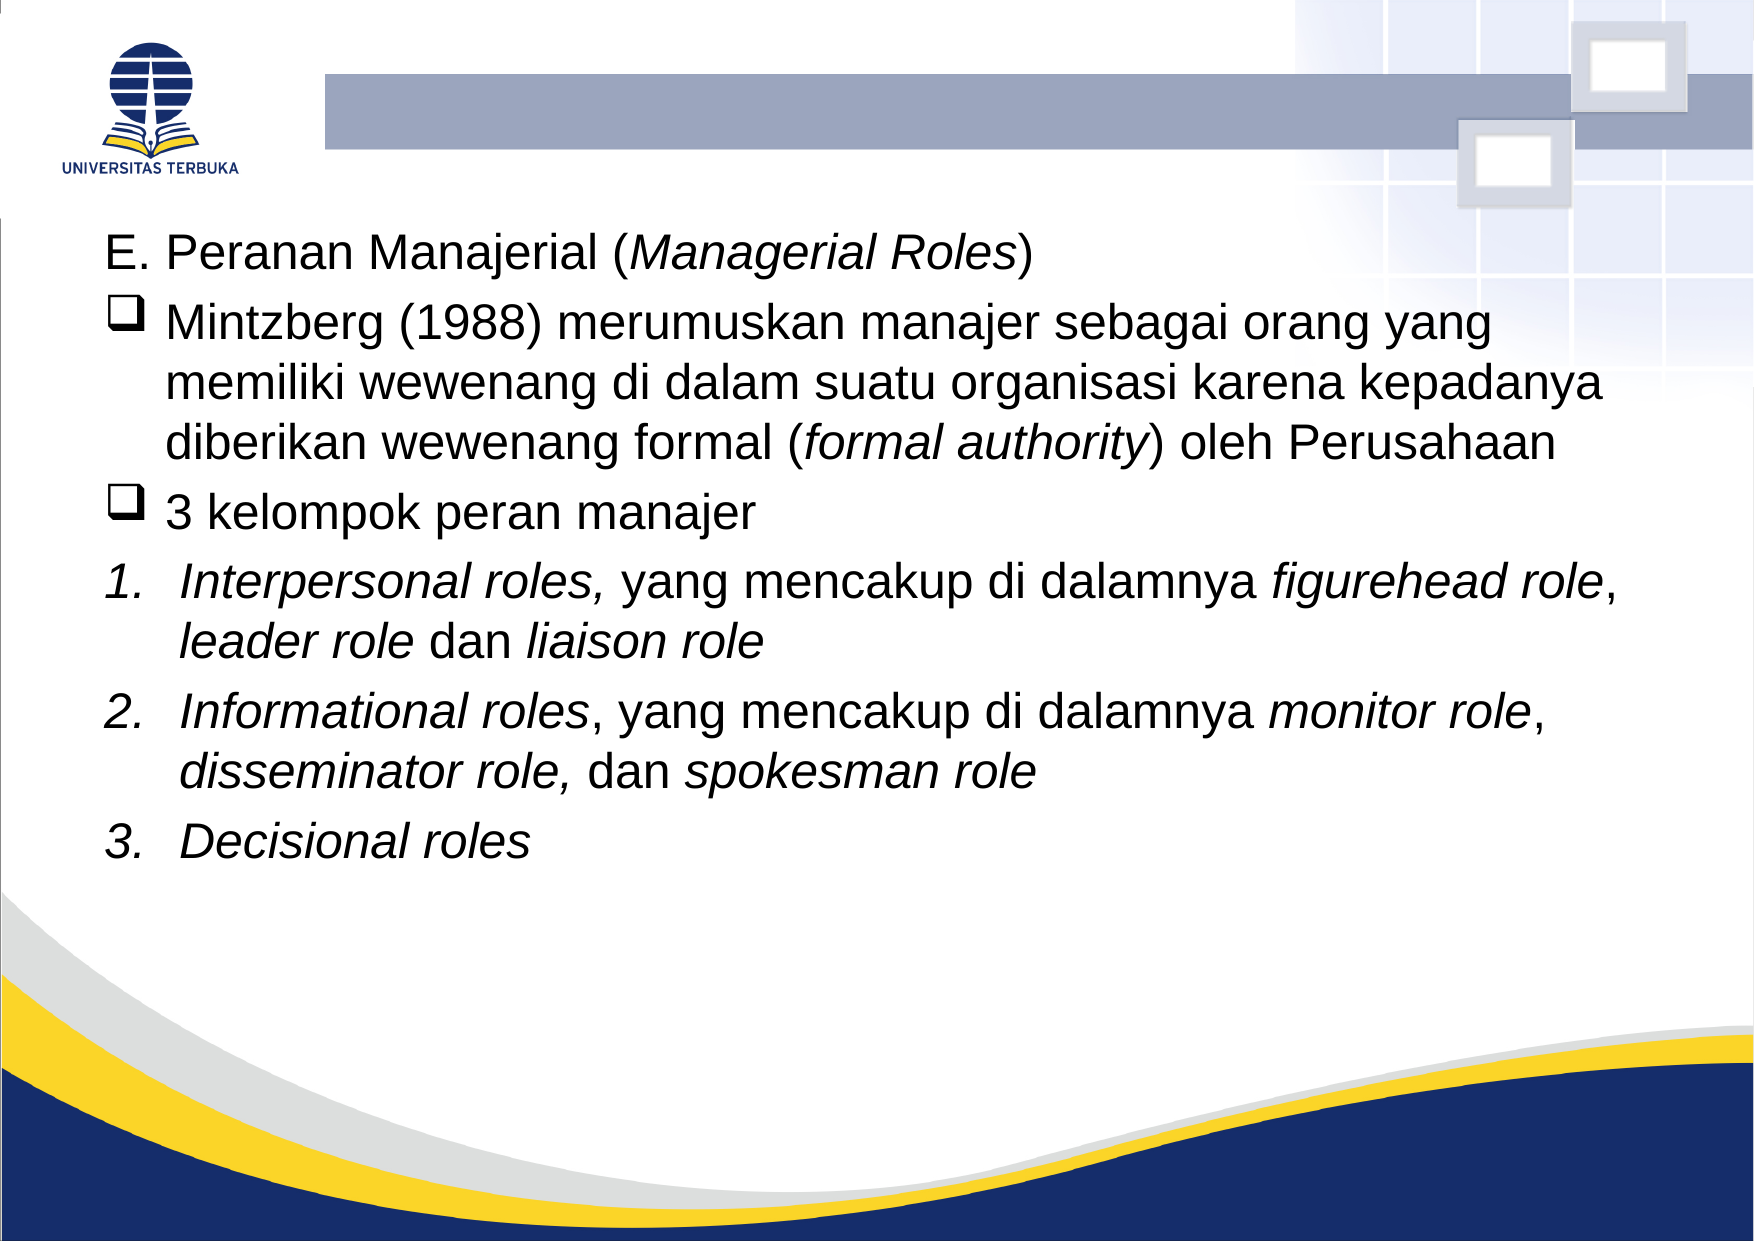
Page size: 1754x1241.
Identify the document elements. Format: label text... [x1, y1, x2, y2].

picture [0, 0, 1754, 1241]
list E. Peranan Manajerial (Managerial Roles) Mintzberg (1988) merumuskan manajer sebagai orang yang memiliki wewenang di dalam suatu organisasi karena kepadanya diberikan wewenang formal (formal authority) oleh Perusahaan 3 kelompok peran manajer Interpersonal roles, yang mencakup di dalamnya figurehead role, leader role dan liaison role Informational roles, yang mencakup di dalamnya monitor role, disseminator role, dan spokesman role Decisional roles [87, 210, 1666, 1106]
